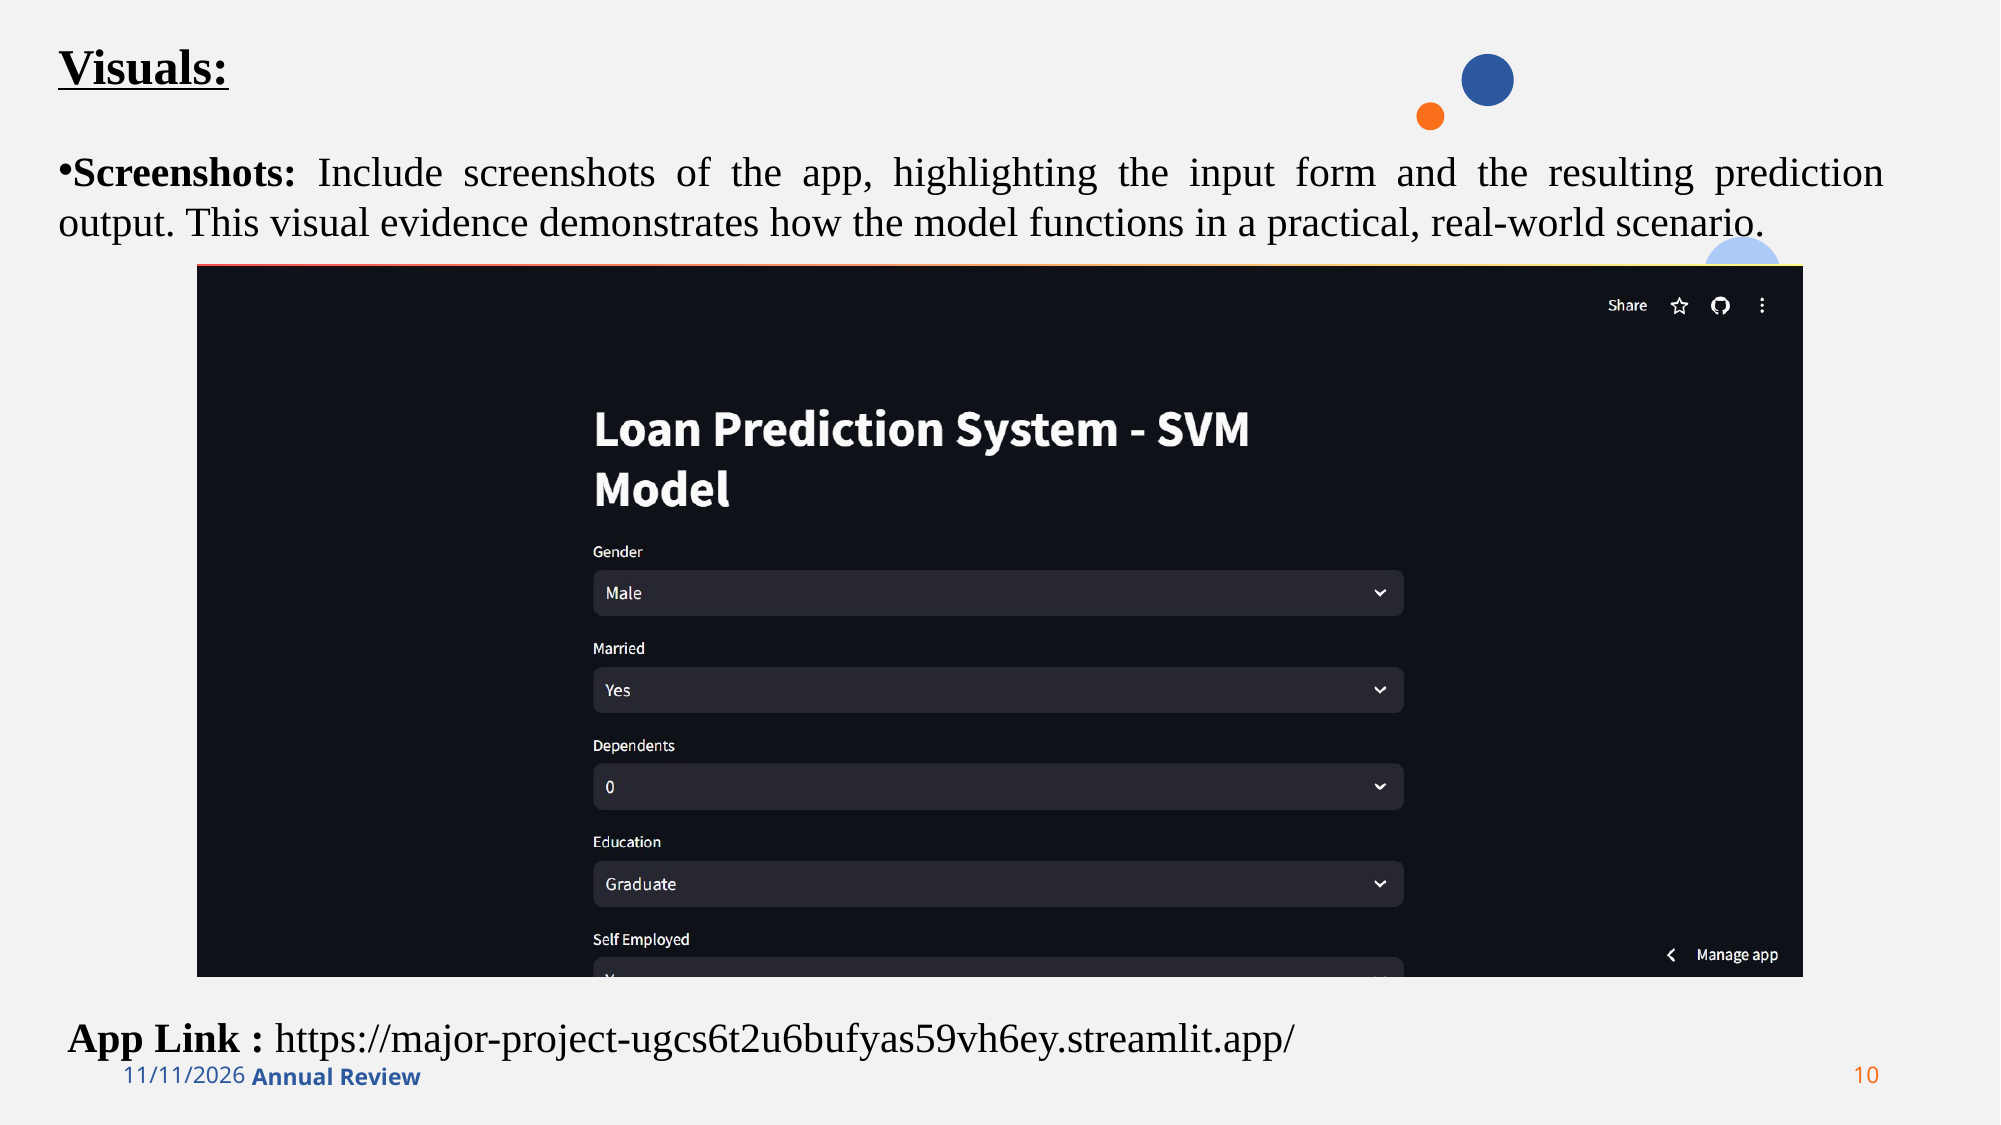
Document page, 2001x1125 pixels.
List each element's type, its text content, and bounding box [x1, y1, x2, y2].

text_box App Link : https://major-project-ugcs6t2u6bufyas59vh6ey.streamlit.app/ [52, 1003, 1404, 1069]
text_box Visuals: Screenshots: Include screenshots of the app, highlighting the input form and the resulting prediction output. This visual evidence demonstrates how the model functions in a practical, real-world scenario. [43, 27, 1901, 253]
picture [197, 264, 1803, 977]
